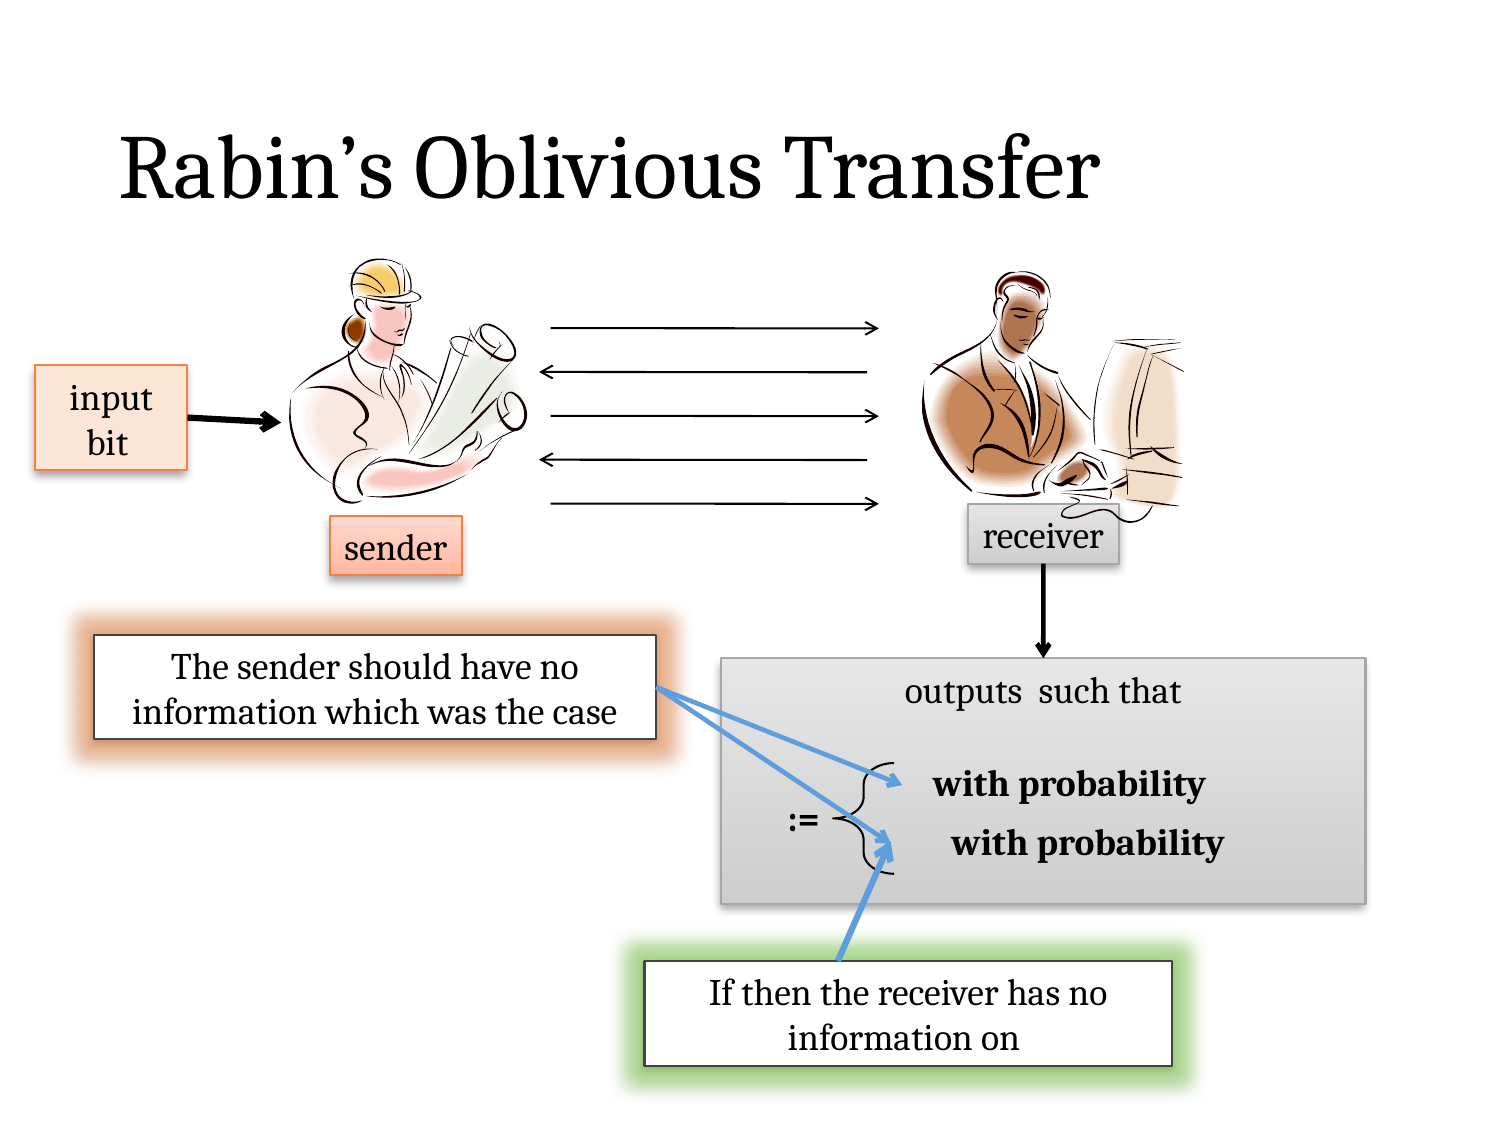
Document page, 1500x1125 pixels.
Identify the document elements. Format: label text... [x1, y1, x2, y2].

picture [913, 268, 1185, 527]
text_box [892, 687, 903, 786]
text_box The sender should have no information which was the case [93, 634, 657, 740]
picture [280, 245, 528, 508]
footer [496, 1042, 1004, 1103]
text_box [655, 687, 892, 842]
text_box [538, 327, 880, 505]
text_box receiver [967, 537, 1120, 565]
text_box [749, 751, 1360, 875]
text_box sender [329, 519, 463, 576]
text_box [803, 874, 925, 928]
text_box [186, 417, 274, 424]
title Rabin’s Oblivious Transfer [103, 59, 1397, 278]
